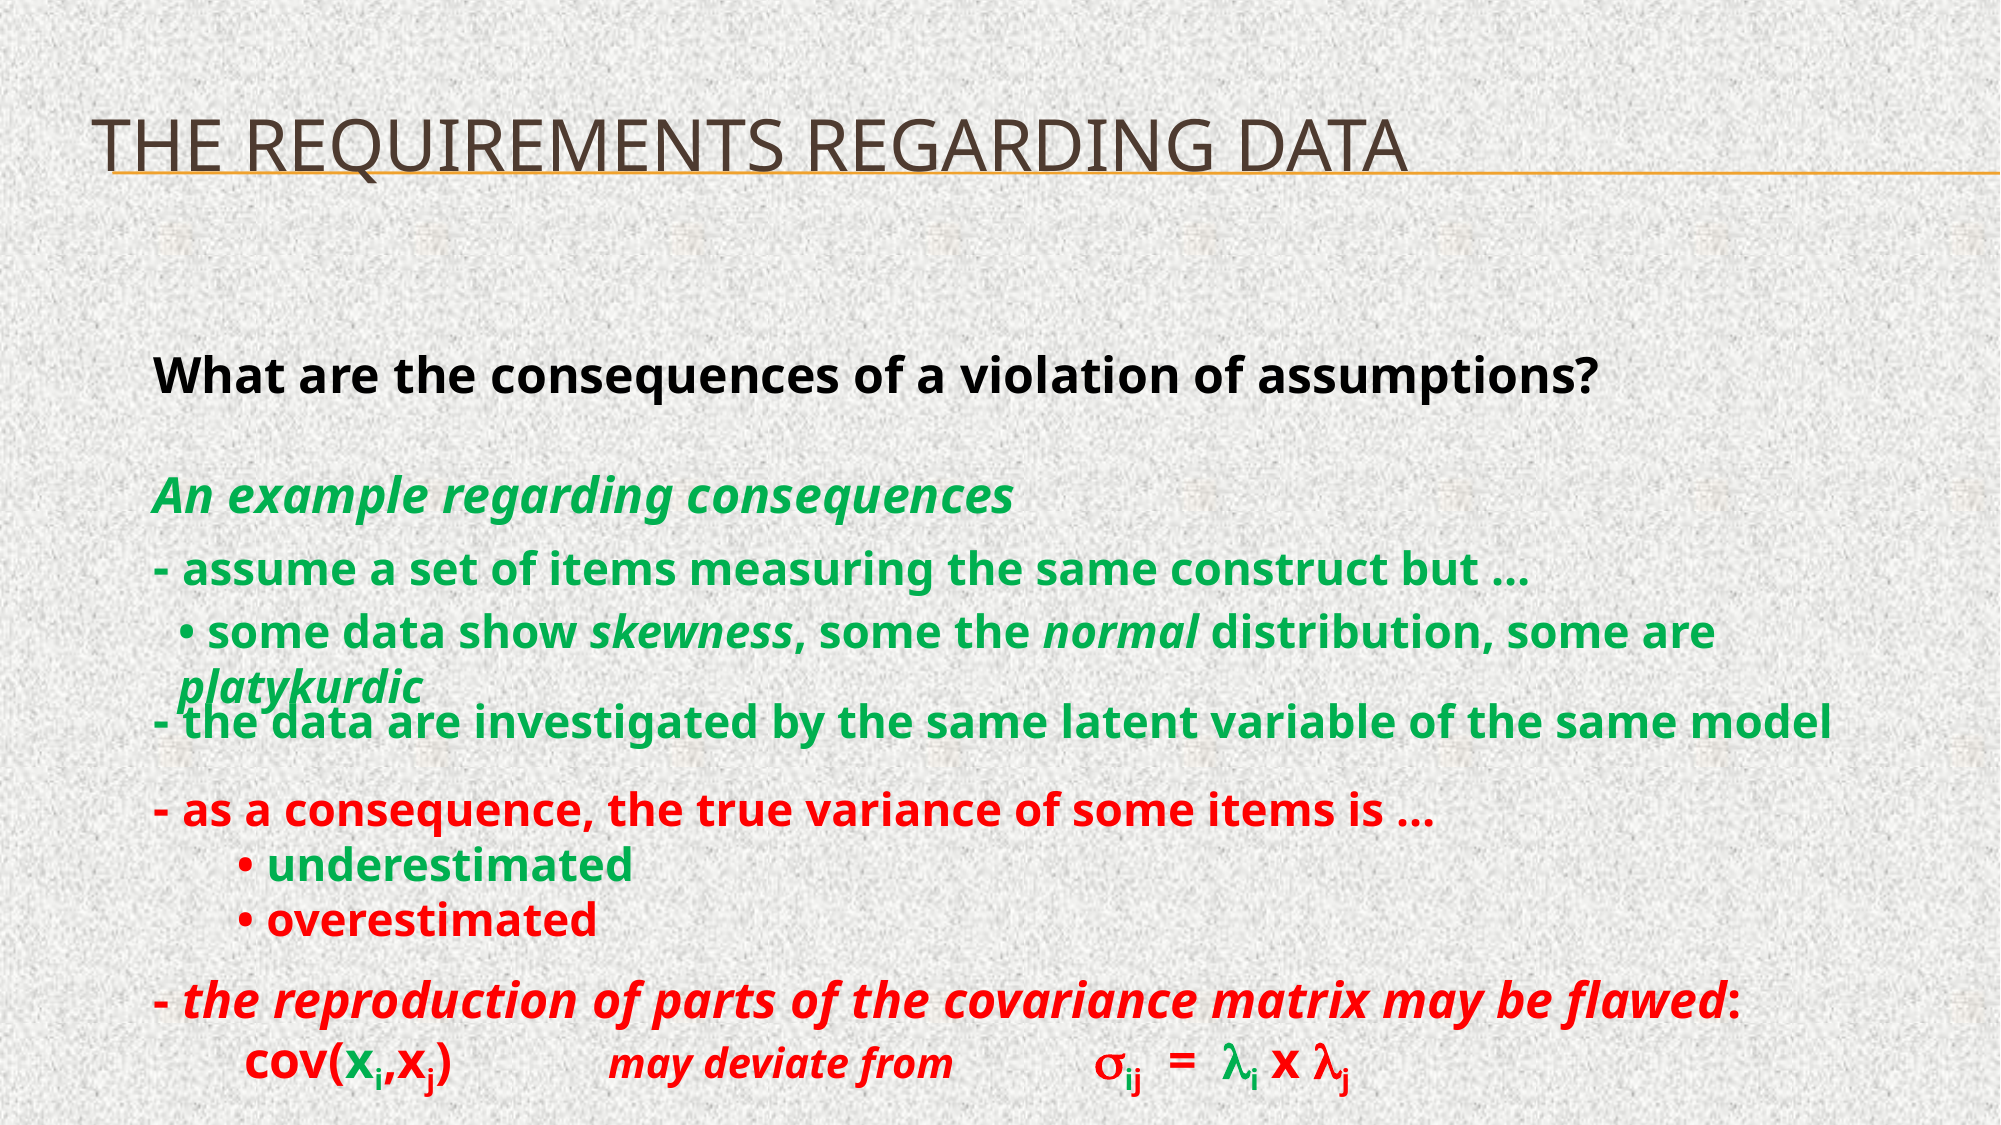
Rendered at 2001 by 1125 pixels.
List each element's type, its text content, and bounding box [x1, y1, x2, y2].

picture [0, 0, 2001, 1125]
text_box [76, 339, 1904, 1083]
text_box - the data are investigated by the same latent variable of the same model [138, 681, 1904, 756]
text_box • some data show skewness, some the normal distribution, some are platykurdic [163, 595, 1947, 720]
text_box - as a consequence, the true variance of some items is … • underestimated • overestimated [138, 768, 1935, 954]
text_box - the reproduction of parts of the covariance matrix may be flawed: cov(xi,xj) may deviate from sij = li x lj [138, 960, 1935, 1104]
text_box What are the consequences of a violation of assumptions? An example regarding consequences - assume a set of items measuring the same construct but … [138, 335, 2000, 664]
title The requirements regarding data [75, 49, 1425, 237]
